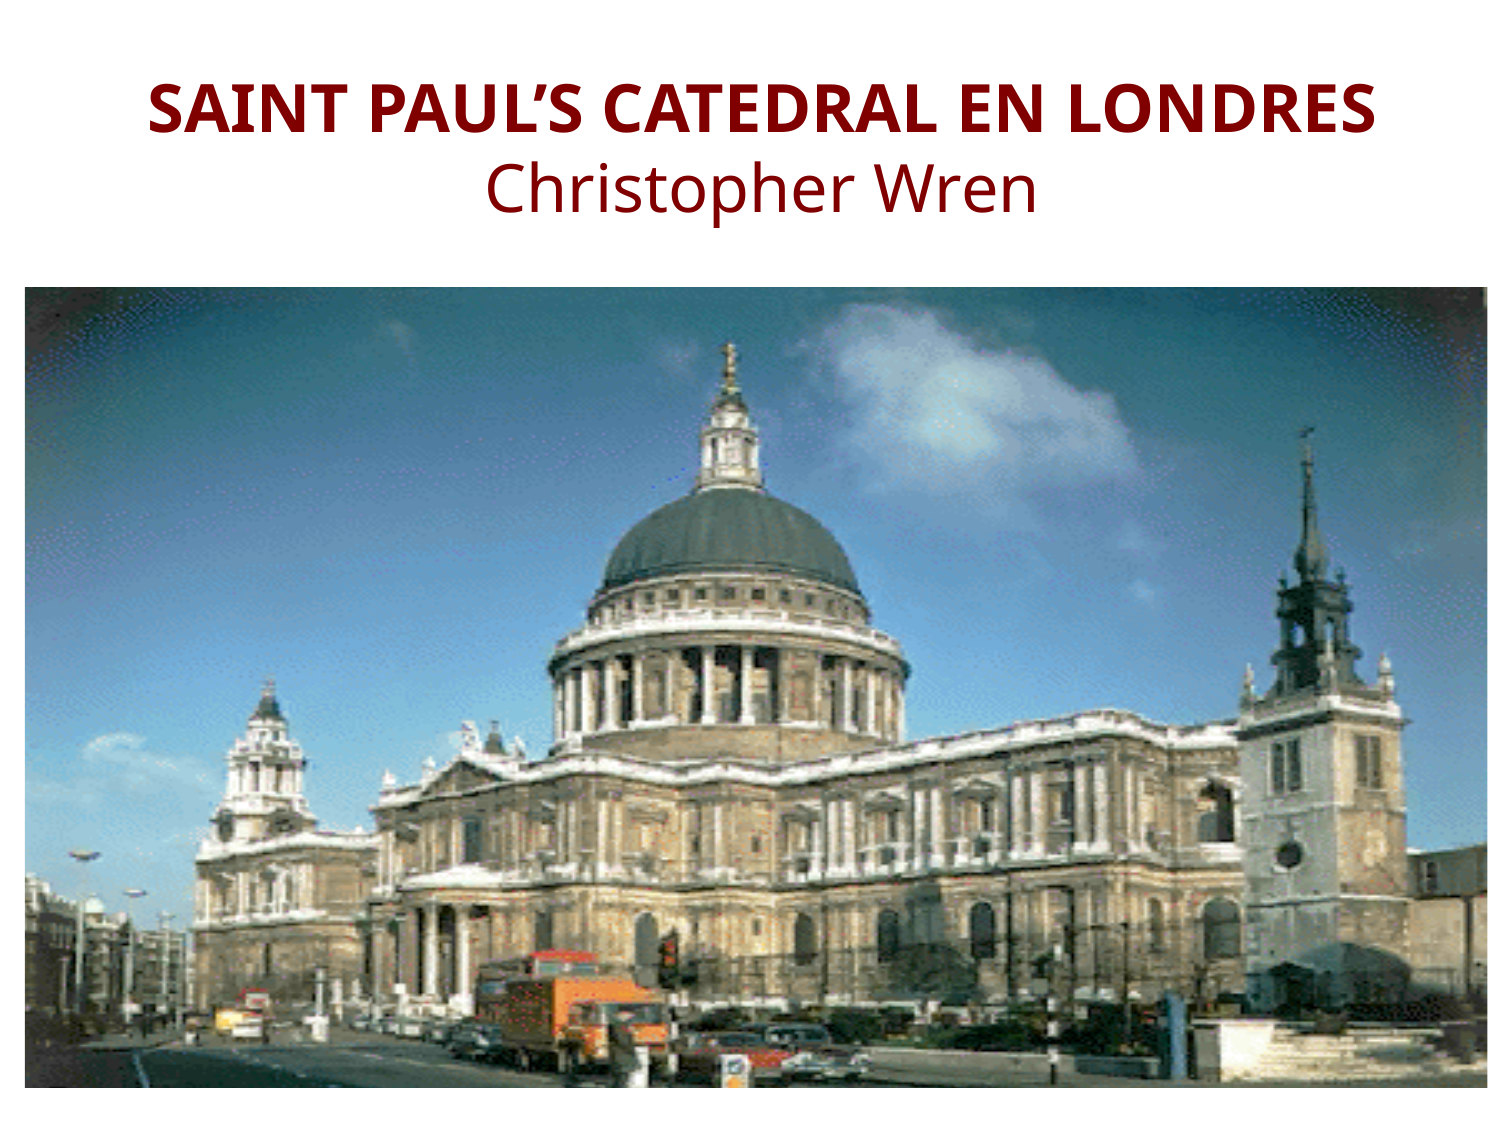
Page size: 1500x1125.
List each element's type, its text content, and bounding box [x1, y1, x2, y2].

title SAINT PAUL’S CATEDRAL EN LONDRES Christopher Wren [50, 29, 1475, 263]
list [24, 287, 1488, 1088]
